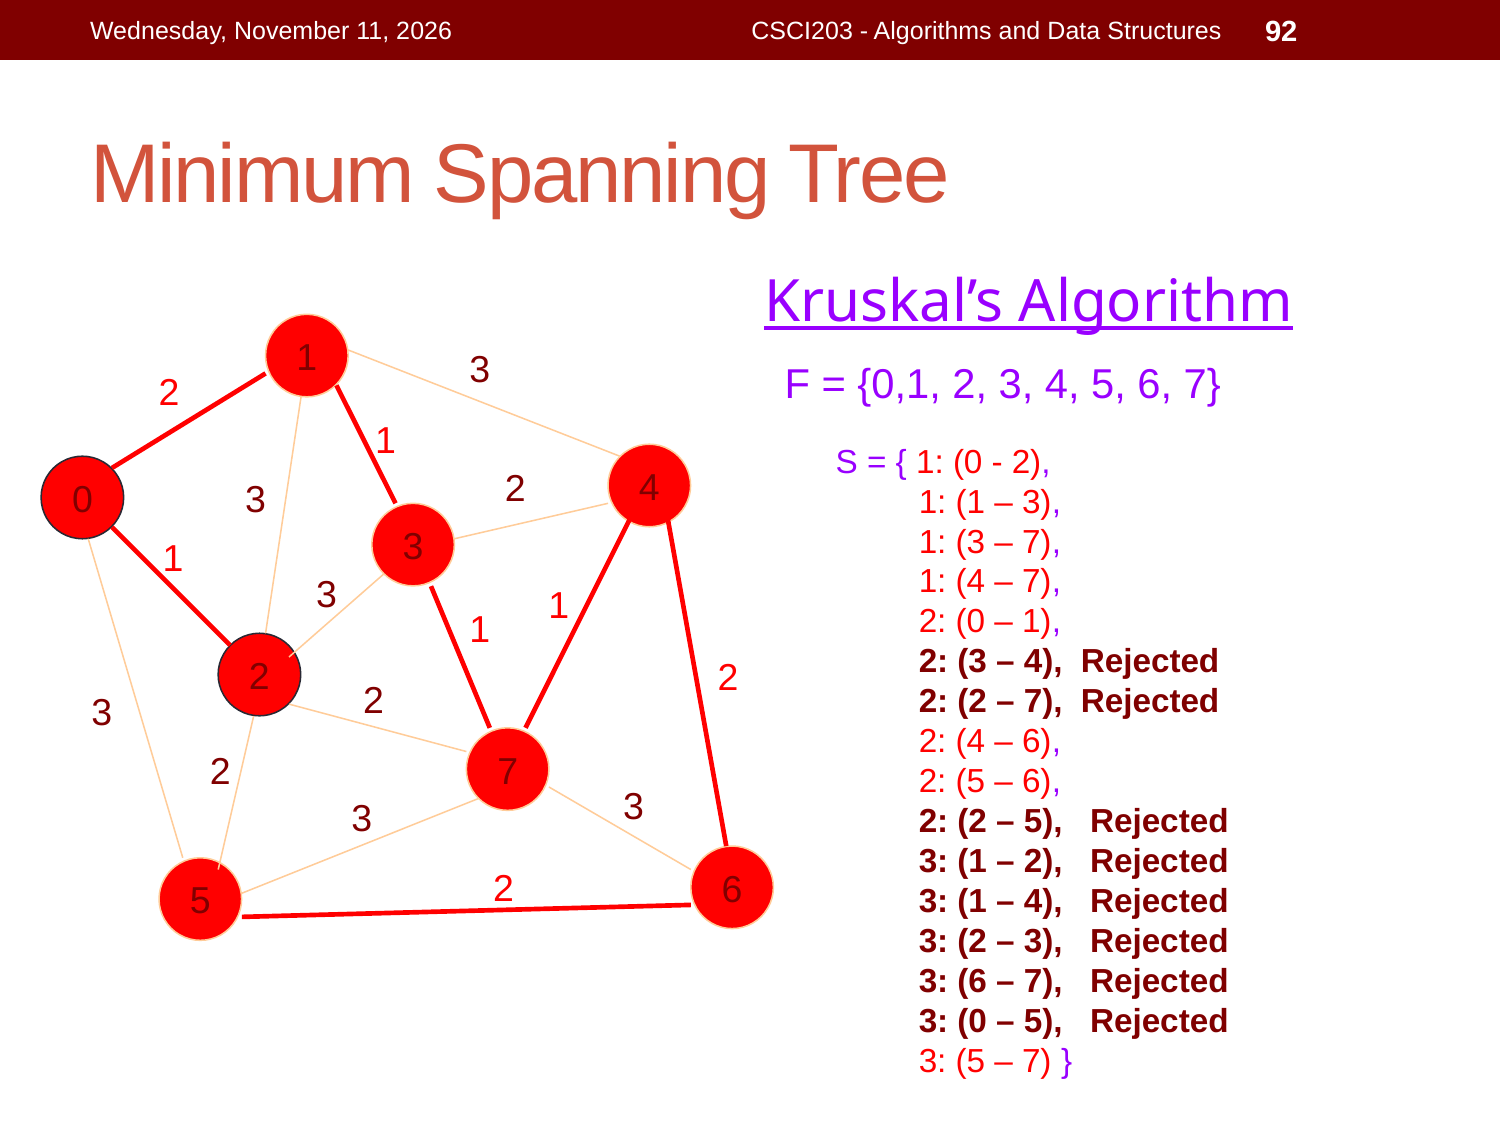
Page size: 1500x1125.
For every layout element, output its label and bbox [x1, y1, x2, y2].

footer [562, 3, 1238, 57]
text_box [820, 432, 1436, 1086]
slide_number [75, 3, 550, 57]
text_box [40, 255, 1308, 941]
slide_number [1250, 3, 1425, 57]
title [75, 87, 1425, 250]
